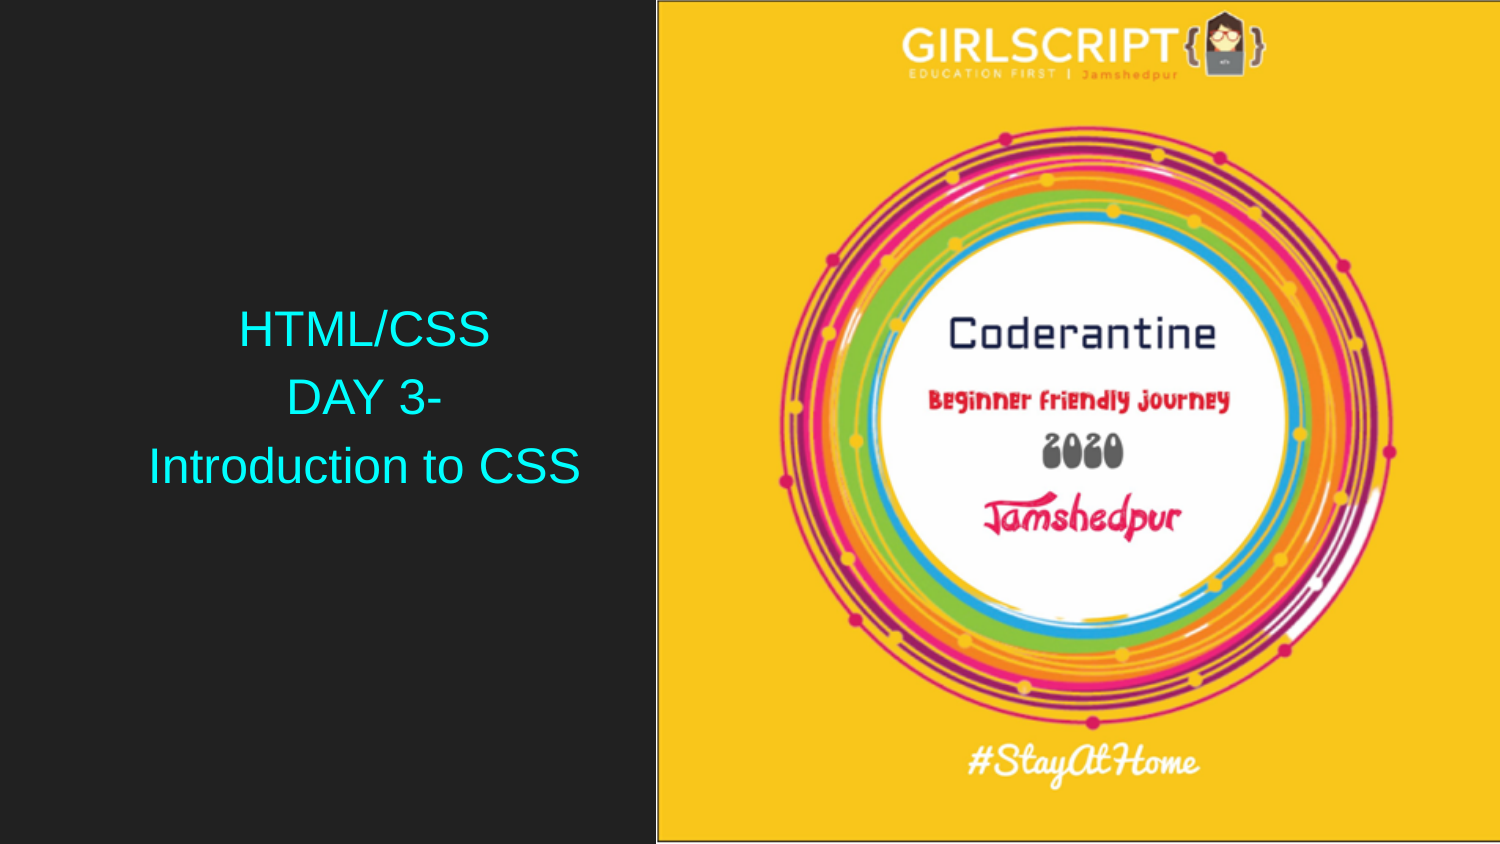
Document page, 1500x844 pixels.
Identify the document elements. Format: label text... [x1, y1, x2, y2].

picture [656, 0, 1500, 844]
title HTML/CSS DAY 3- Introduction to CSS [51, 294, 650, 639]
